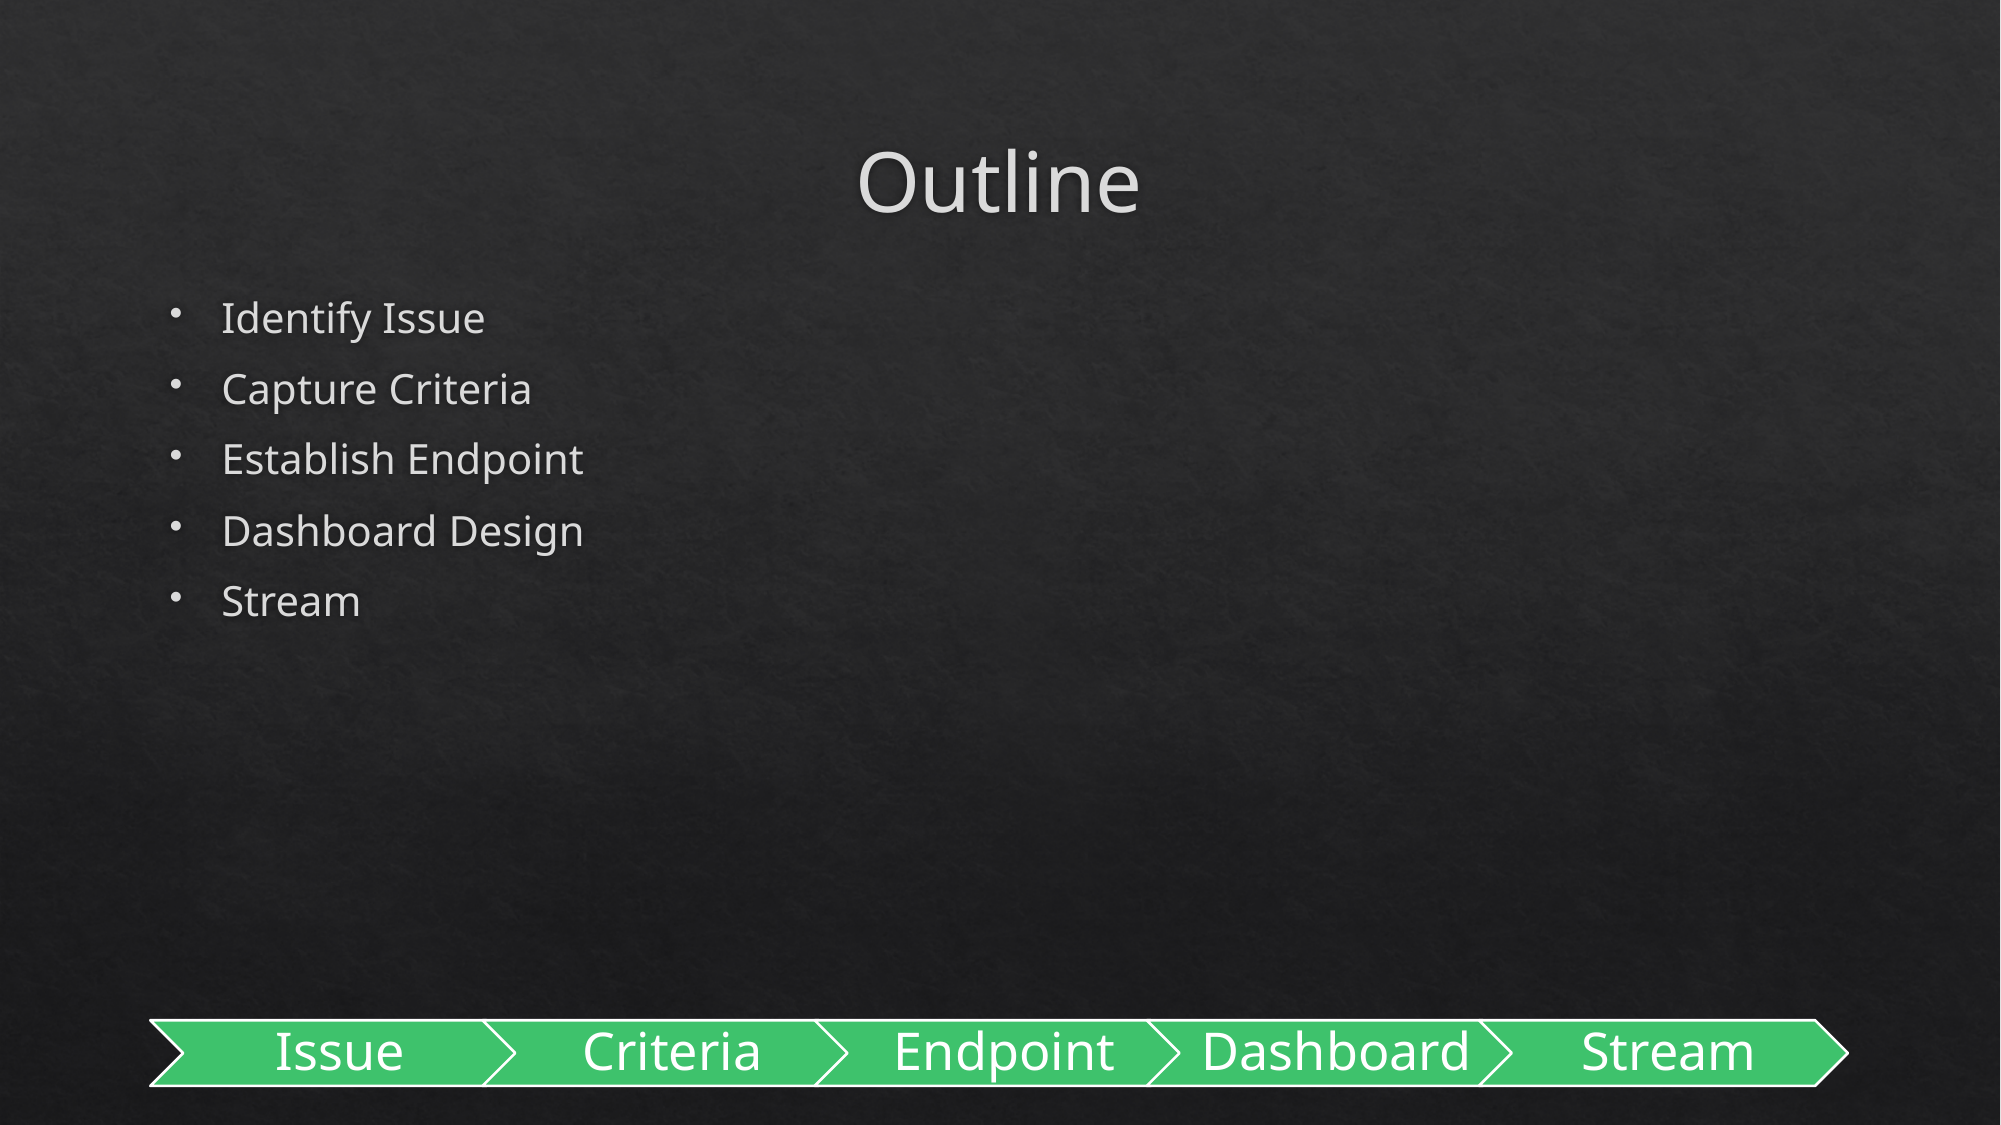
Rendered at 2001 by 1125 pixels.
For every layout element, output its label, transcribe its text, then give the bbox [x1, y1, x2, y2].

title Outline [149, 99, 1849, 260]
list Identify Issue Capture Criteria Establish Endpoint Dashboard Design Stream [149, 284, 1849, 950]
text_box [149, 1019, 1849, 1087]
